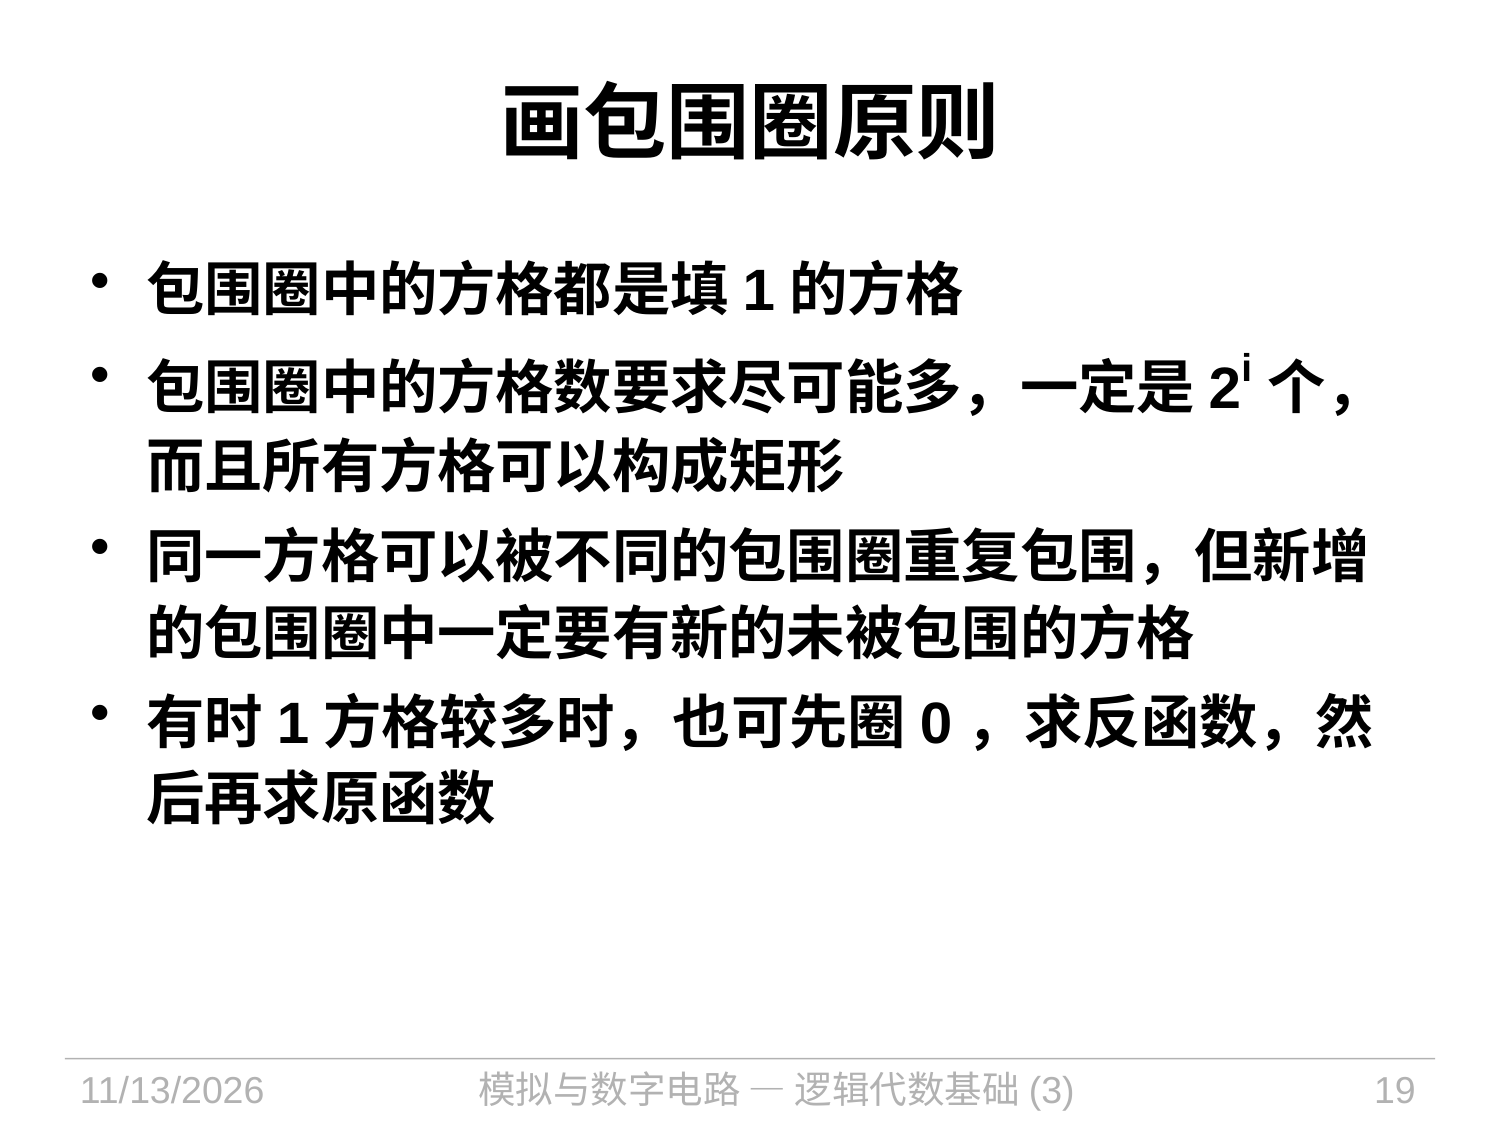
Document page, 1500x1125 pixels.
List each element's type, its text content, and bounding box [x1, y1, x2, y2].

list 包围圈中的方格都是填1的方格 包围圈中的方格数要求尽可能多，一定是2i个，而且所有方格可以构成矩形 同一方格可以被不同的包围圈重复包围，但新增的包围圈中一定要有新的未被包围的方格 有时1方格较多时，也可先圈0，求反函数，然后再求原函数 [75, 237, 1412, 1047]
slide_number 19 [1230, 1058, 1431, 1125]
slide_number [64, 1058, 348, 1125]
title 画包围圈原则 [75, 24, 1425, 213]
footer 模拟与数字电路 — 逻辑代数基础(3) [373, 1058, 1179, 1125]
